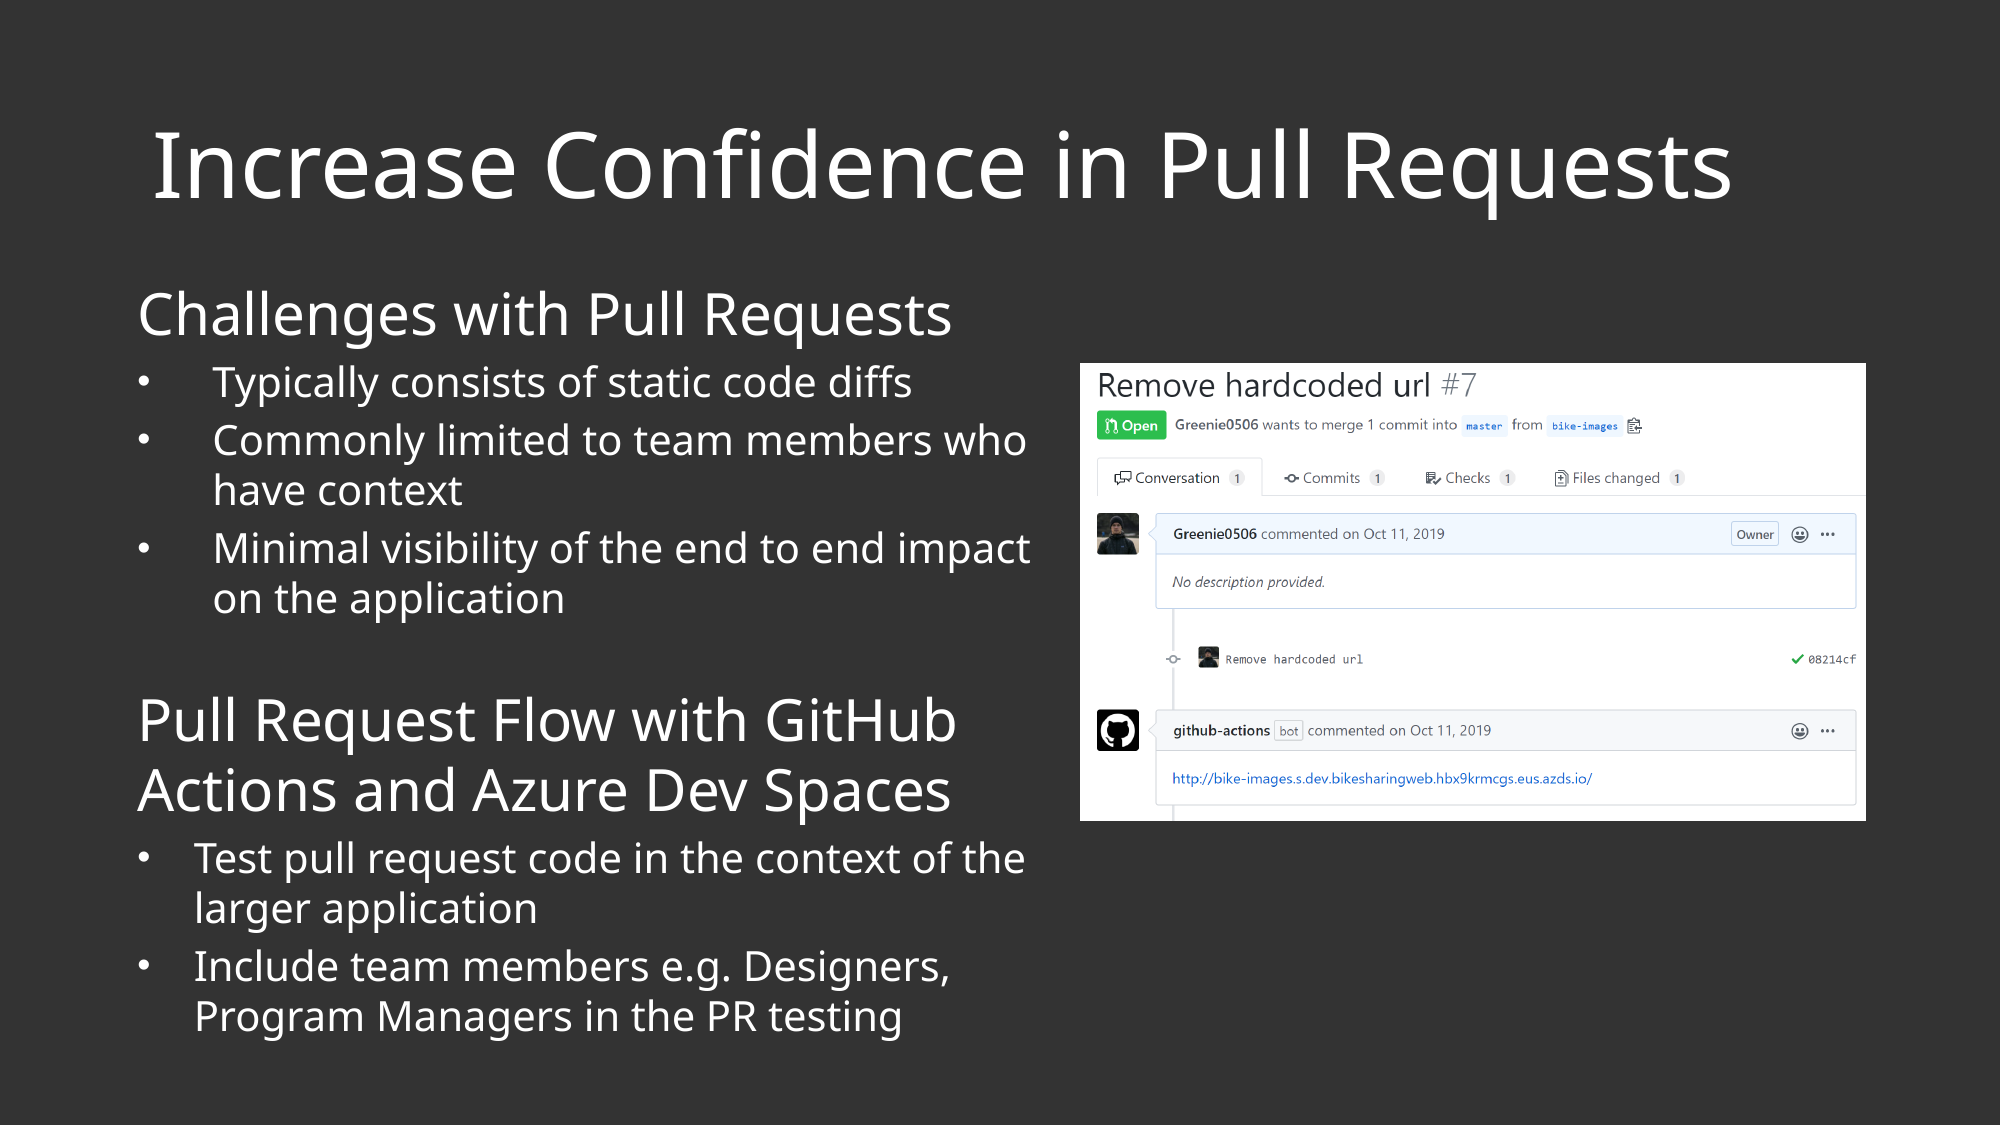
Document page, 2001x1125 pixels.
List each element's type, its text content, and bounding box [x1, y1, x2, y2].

picture [1079, 363, 1866, 821]
text_box Challenges with Pull Requests Typically consists of static code diffs Commonly limited to team members who have context Minimal visibility of the end to end impact on the application [137, 277, 1042, 683]
title Increase Confidence in Pull Requests [137, 59, 1863, 278]
text_box Pull Request Flow with GitHub Actions and Azure Dev Spaces Test pull request code in the context of the larger application Include team members e.g. Designers, Program Managers in the PR testing [137, 683, 1042, 1125]
